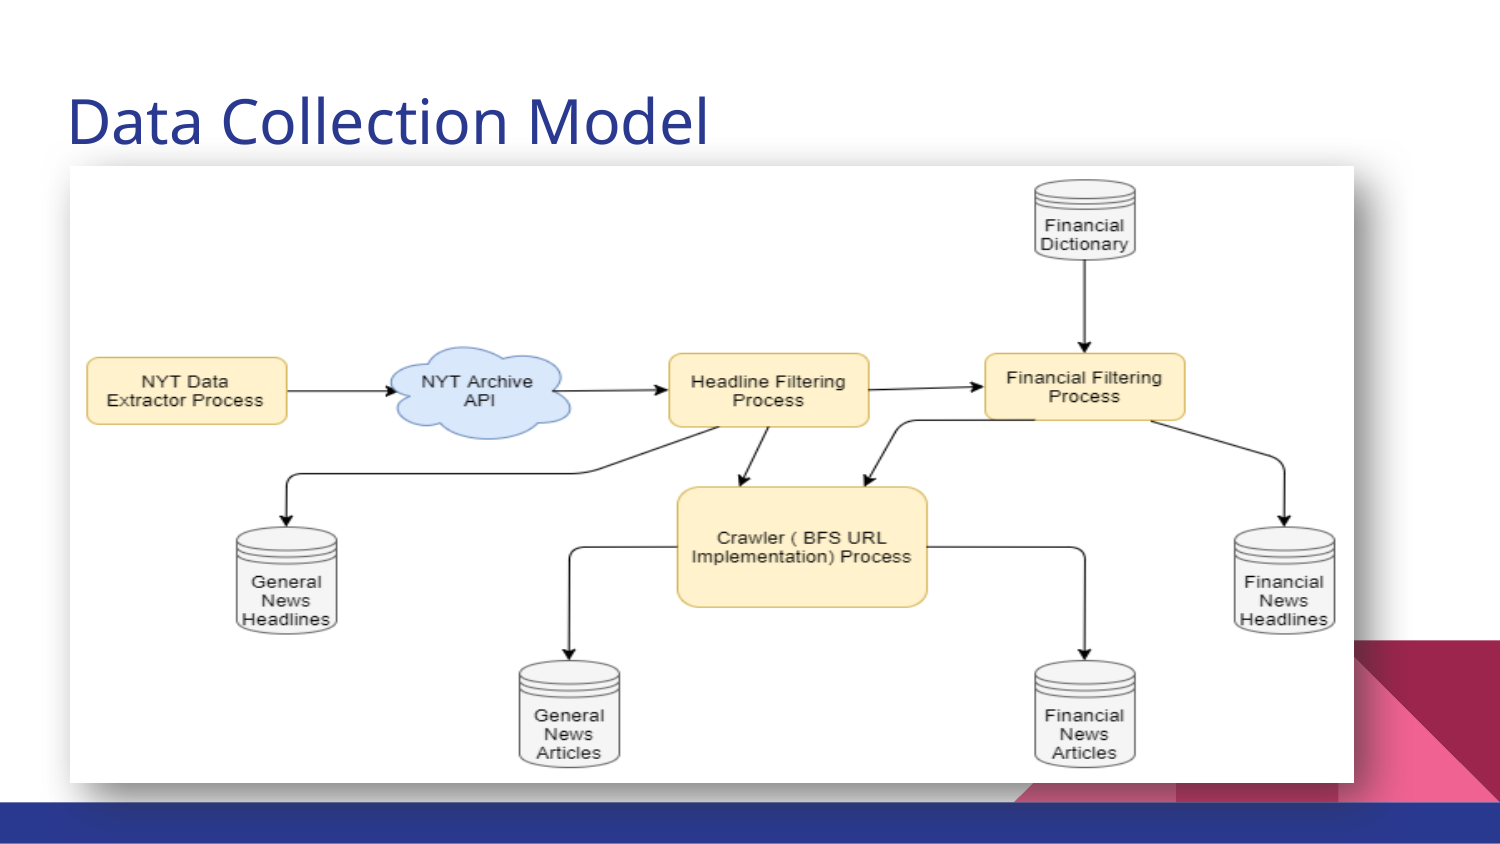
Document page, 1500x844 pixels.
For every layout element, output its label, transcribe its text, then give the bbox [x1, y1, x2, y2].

title Data Collection Model [51, 67, 1449, 167]
picture [70, 166, 1354, 783]
